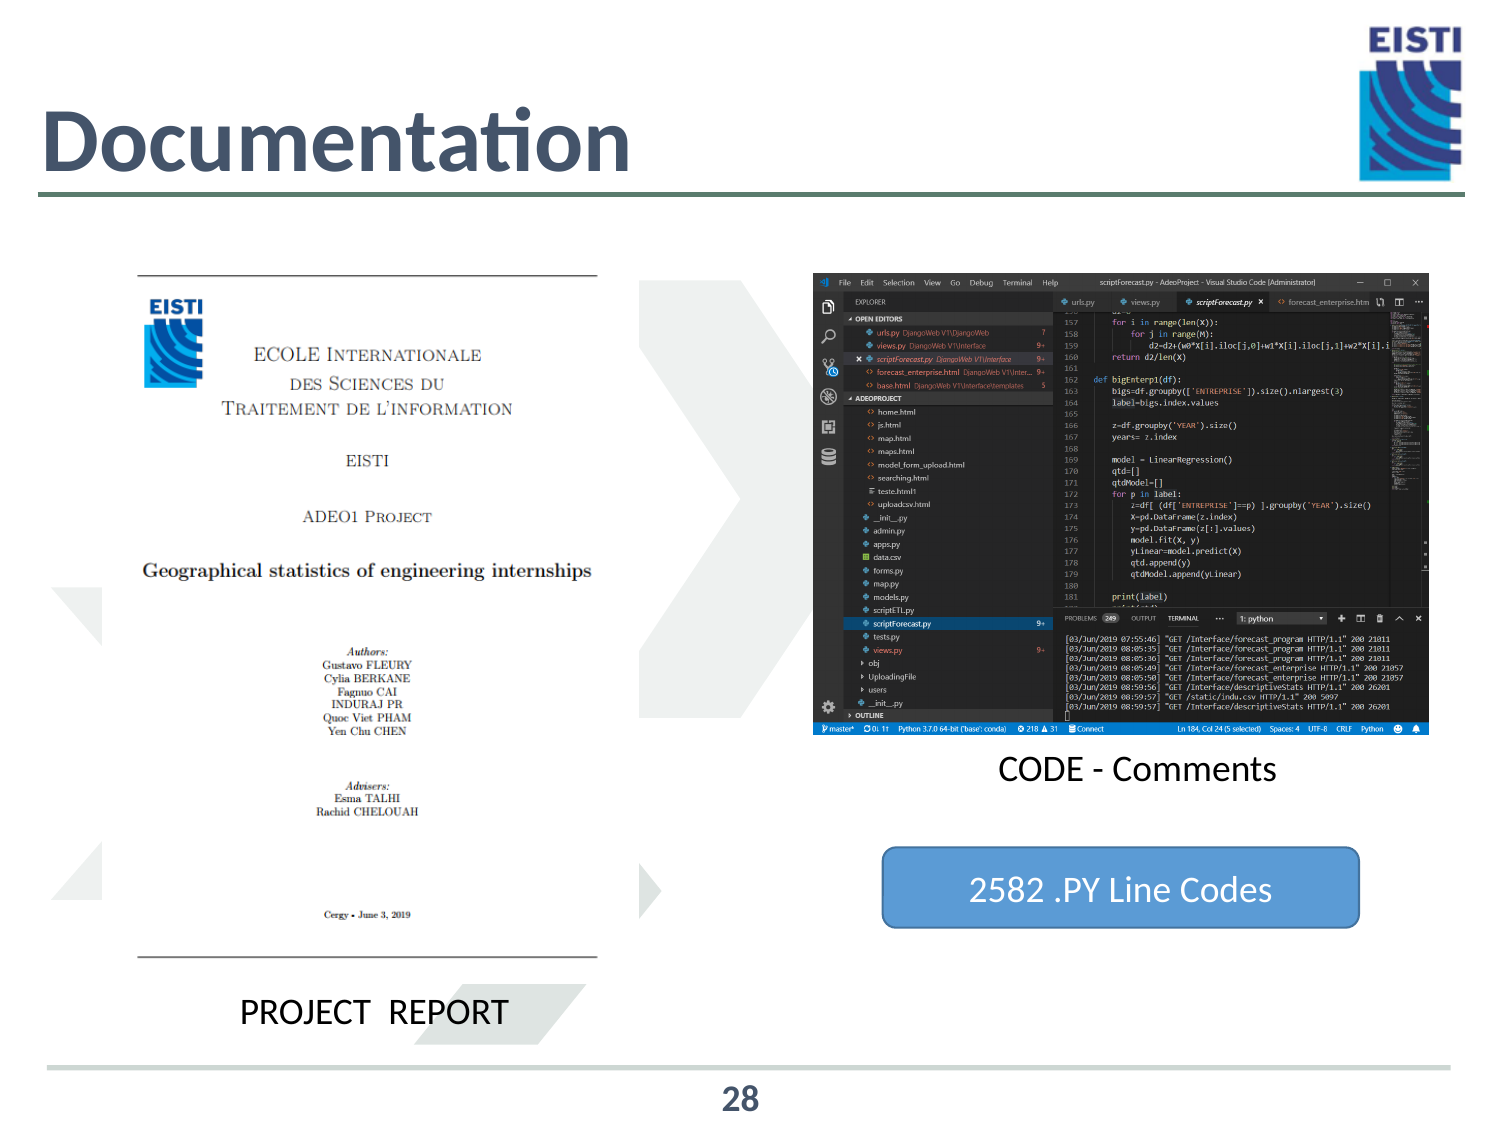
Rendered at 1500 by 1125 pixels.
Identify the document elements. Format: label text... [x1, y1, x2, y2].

text_box PROJECT REPORT [225, 984, 562, 1040]
title Documentation [26, 72, 1321, 212]
picture [102, 238, 639, 984]
text_box CODE - Comments [983, 736, 1321, 797]
text_box 2582 .PY Line Codes [881, 846, 1361, 929]
picture [1347, 17, 1466, 183]
picture [813, 273, 1429, 735]
